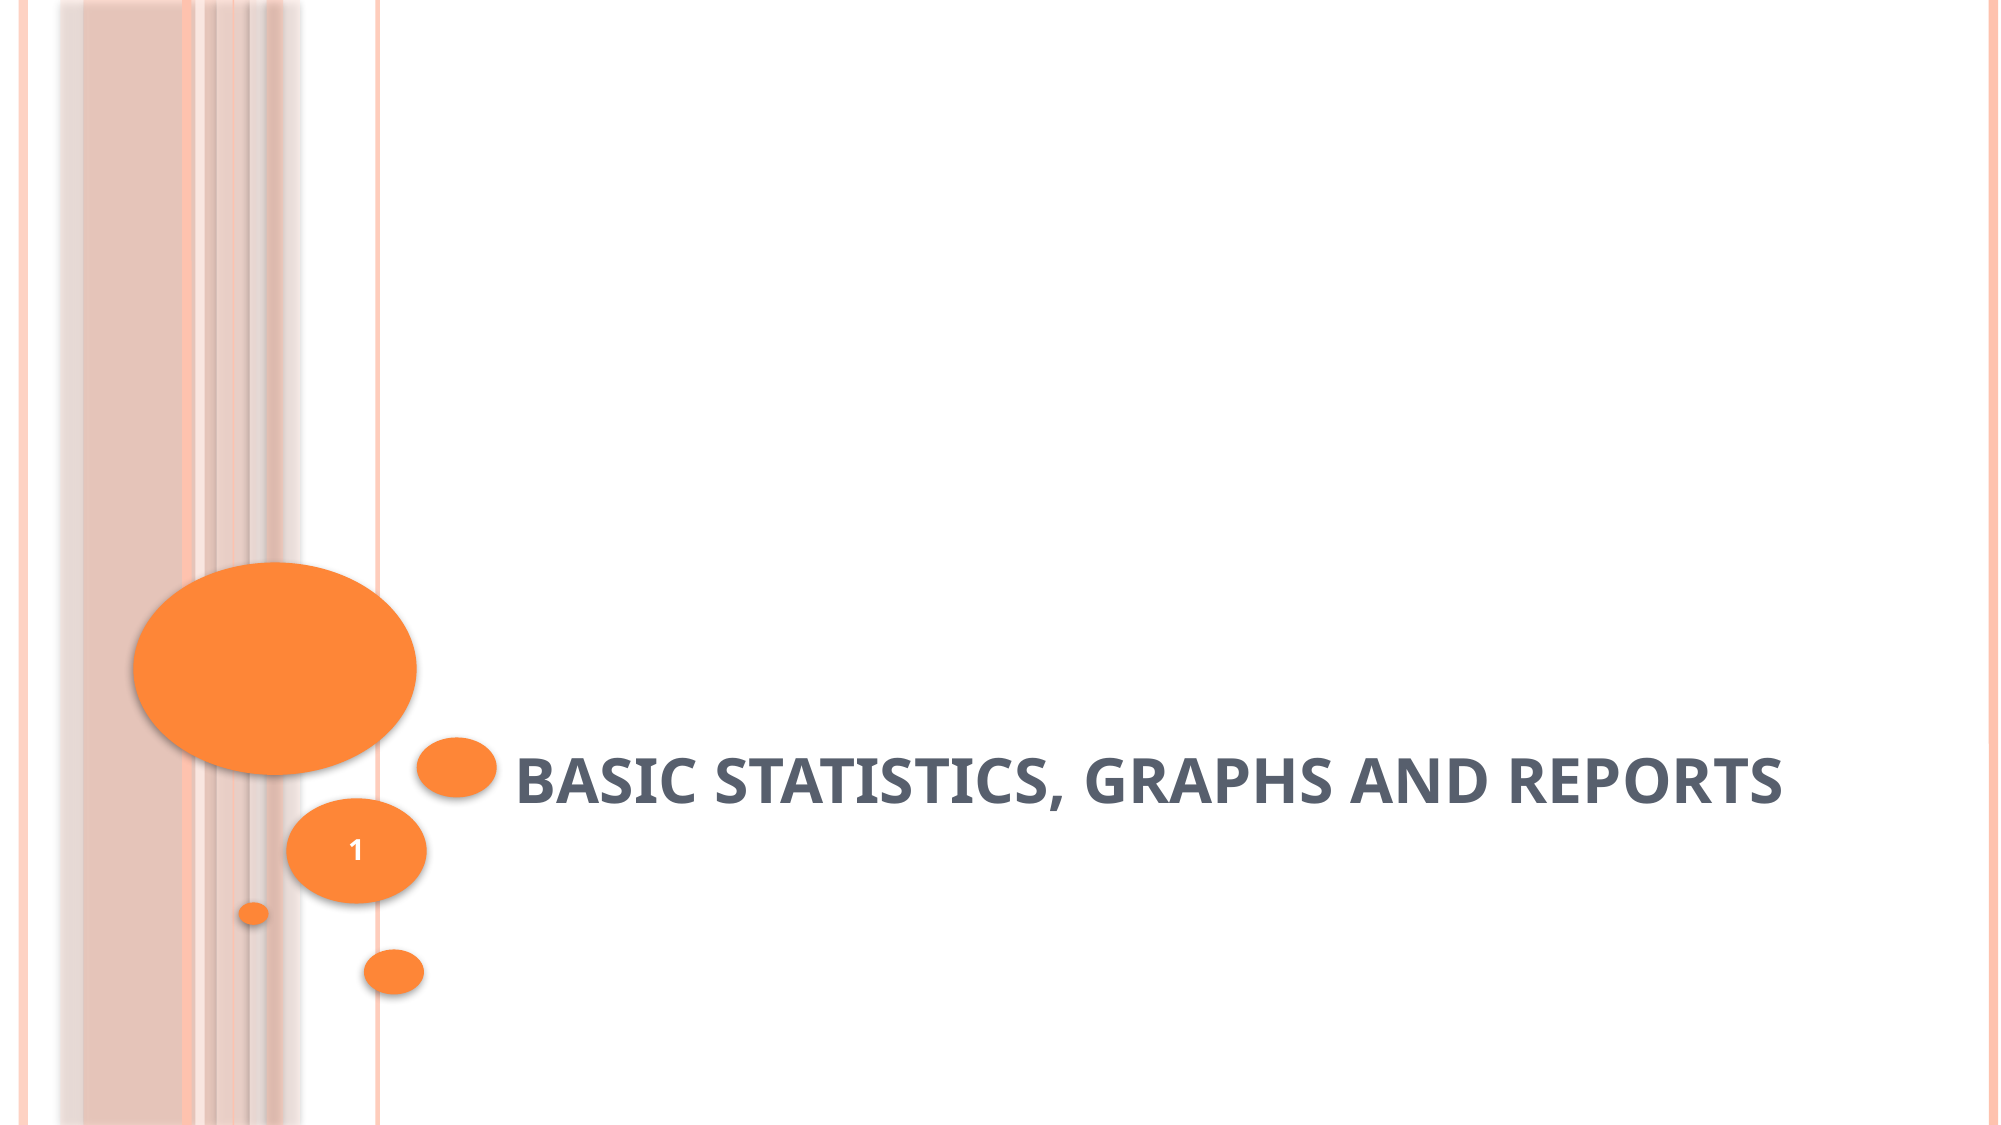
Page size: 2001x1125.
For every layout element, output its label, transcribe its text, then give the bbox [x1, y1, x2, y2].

title Basic Statistics, Graphs and Reports [500, 512, 1850, 824]
slide_number 1 [289, 808, 424, 894]
